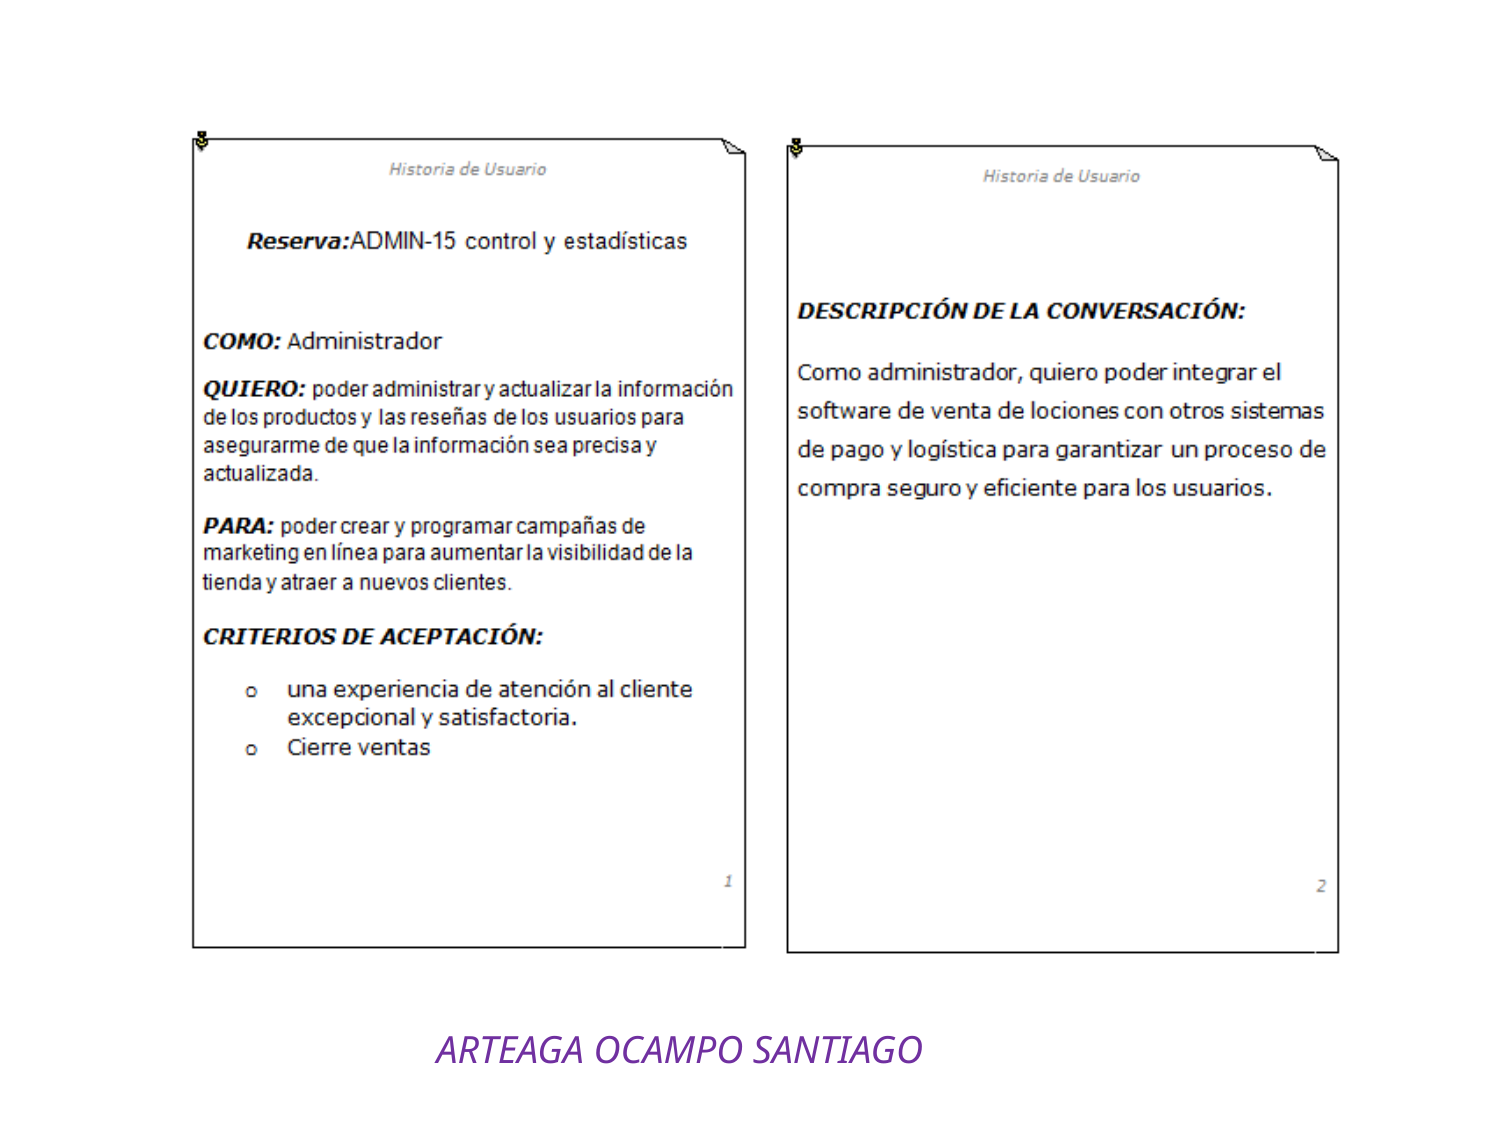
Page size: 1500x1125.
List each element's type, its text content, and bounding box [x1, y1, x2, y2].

picture [773, 128, 1364, 973]
text_box ARTEAGA OCAMPO SANTIAGO [421, 1018, 1114, 1124]
picture [175, 128, 764, 962]
